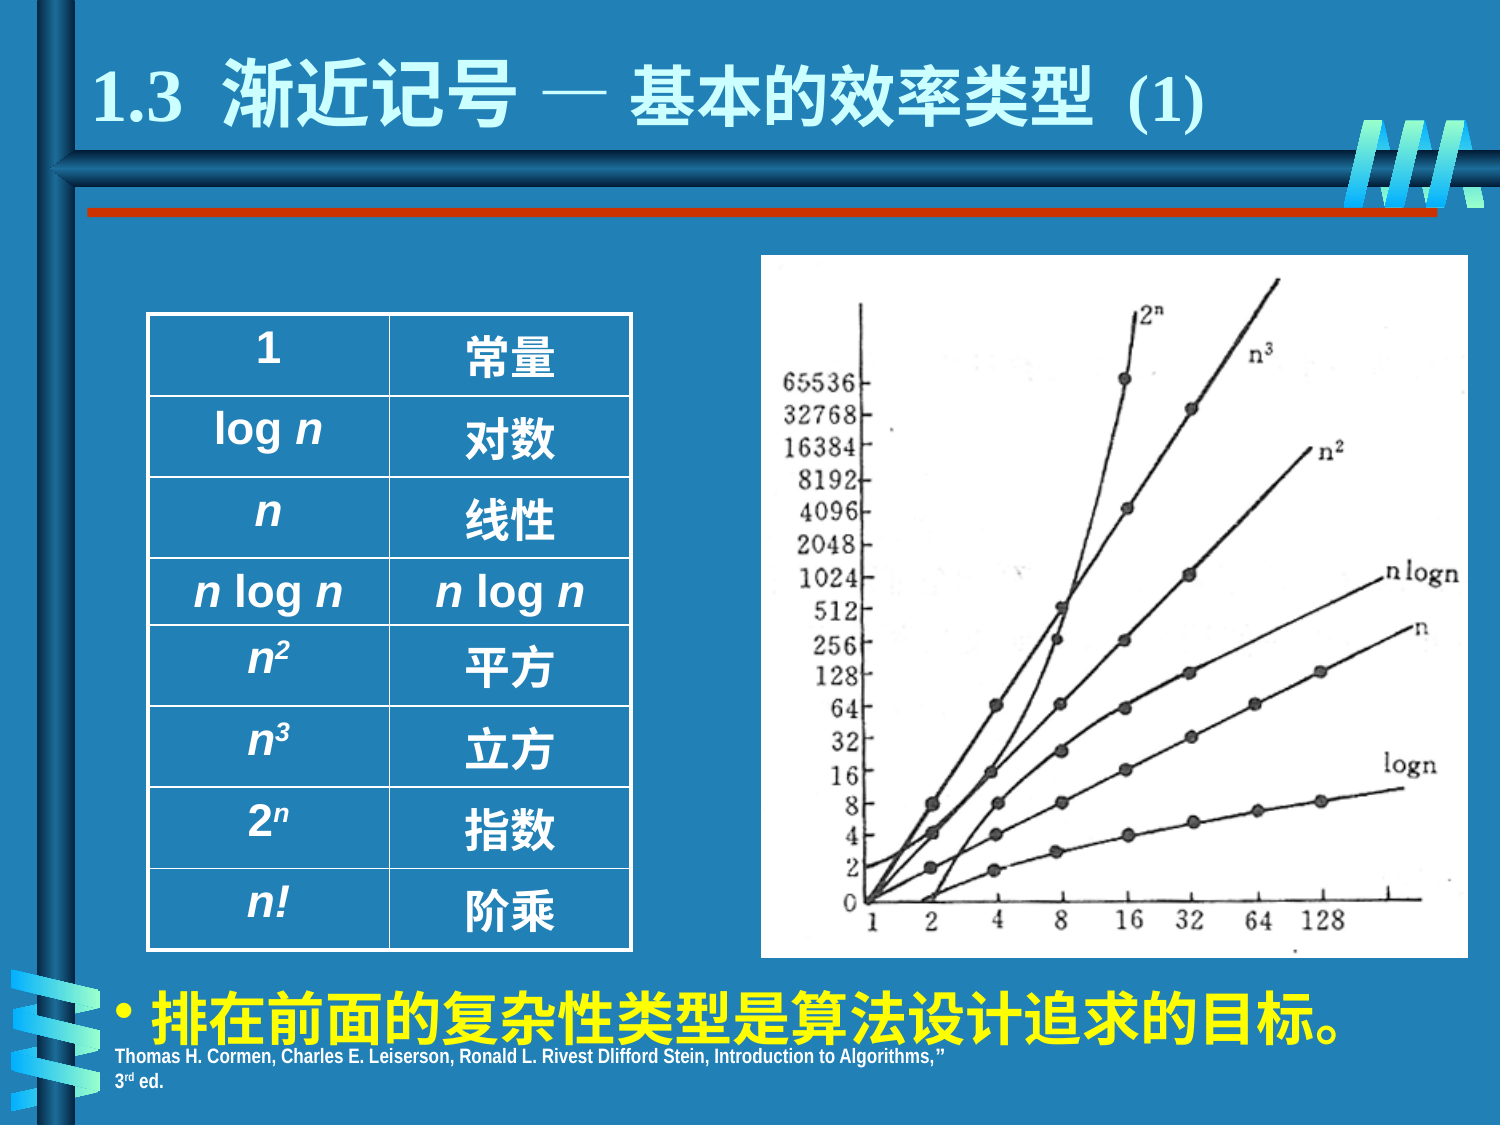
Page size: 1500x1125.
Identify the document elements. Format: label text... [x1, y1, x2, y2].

table_cell n2 [150, 626, 389, 705]
table_cell 指数 [390, 788, 629, 868]
table_cell log n [150, 397, 389, 476]
table_cell n3 [150, 707, 389, 786]
table_cell 阶乘 [390, 869, 629, 948]
table_cell 平方 [390, 626, 629, 705]
table_cell 立方 [390, 707, 629, 786]
text_box 排在前面的复杂性类型是算法设计追求的目标。 [99, 975, 1435, 1060]
table_cell n log n [390, 559, 629, 624]
table_cell n log n [150, 559, 389, 624]
table_header 1 [150, 316, 389, 395]
table_cell 线性 [390, 478, 629, 557]
table_cell n [150, 478, 389, 557]
title 1.3 渐近记号 — 基本的效率类型 (1) [75, 37, 1425, 144]
table_cell 2n [150, 788, 389, 868]
table_cell n! [150, 869, 389, 948]
table_header 常量 [390, 316, 629, 395]
picture [761, 255, 1468, 959]
table_cell 对数 [390, 397, 629, 476]
